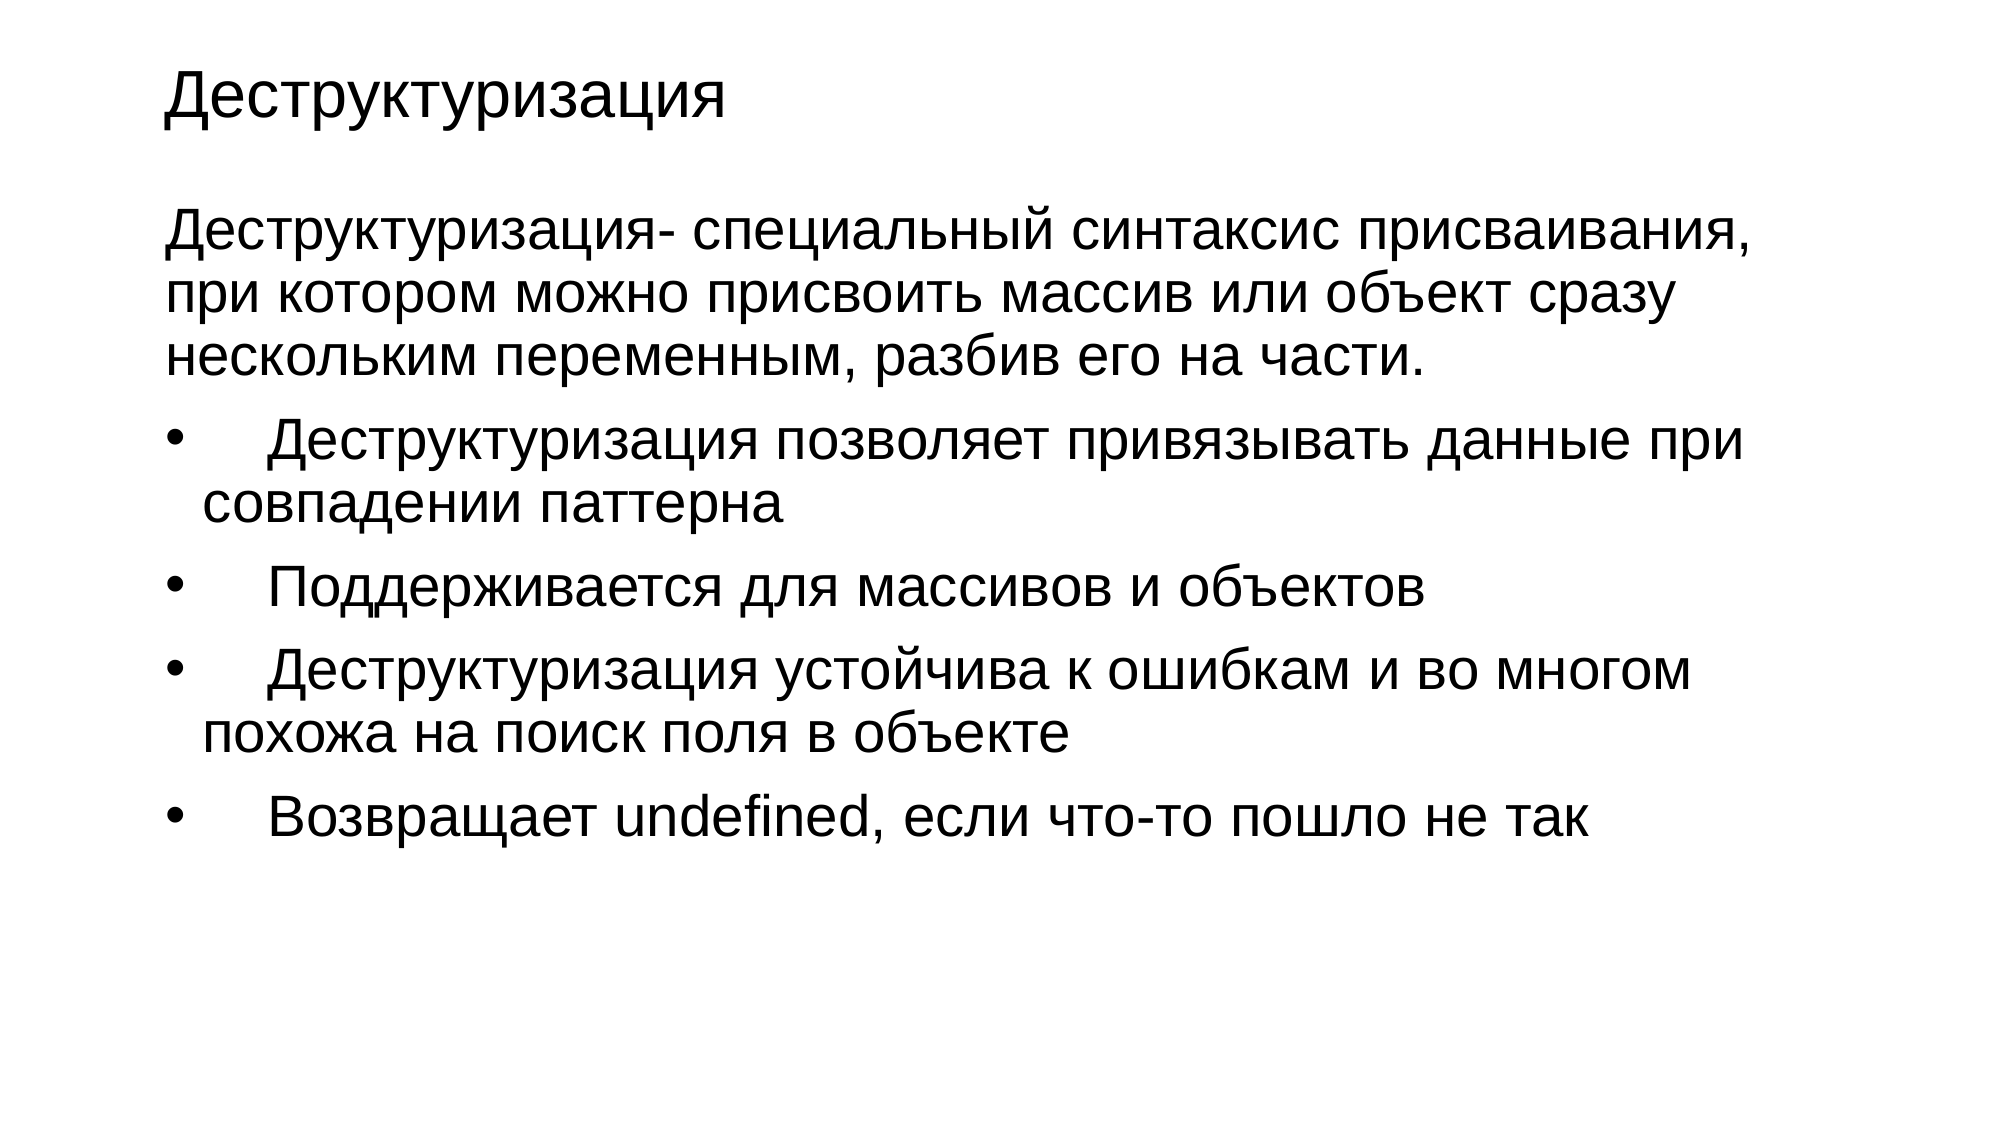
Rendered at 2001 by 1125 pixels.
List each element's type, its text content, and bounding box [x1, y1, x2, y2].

list Деструктуризация- специальный синтаксис присваивания, при котором можно присвоить массив или объект сразу нескольким переменным, разбив его на части. Деструктуризация позволяет привязывать данные при совпадении паттерна Поддерживается для массивов и объектов Деструктуризация устойчива к ошибкам и во многом похожа на поиск поля в объекте Возвращает undefined, если что-то пошло не так [150, 191, 1851, 999]
title Деструктуризация [149, 0, 1851, 192]
